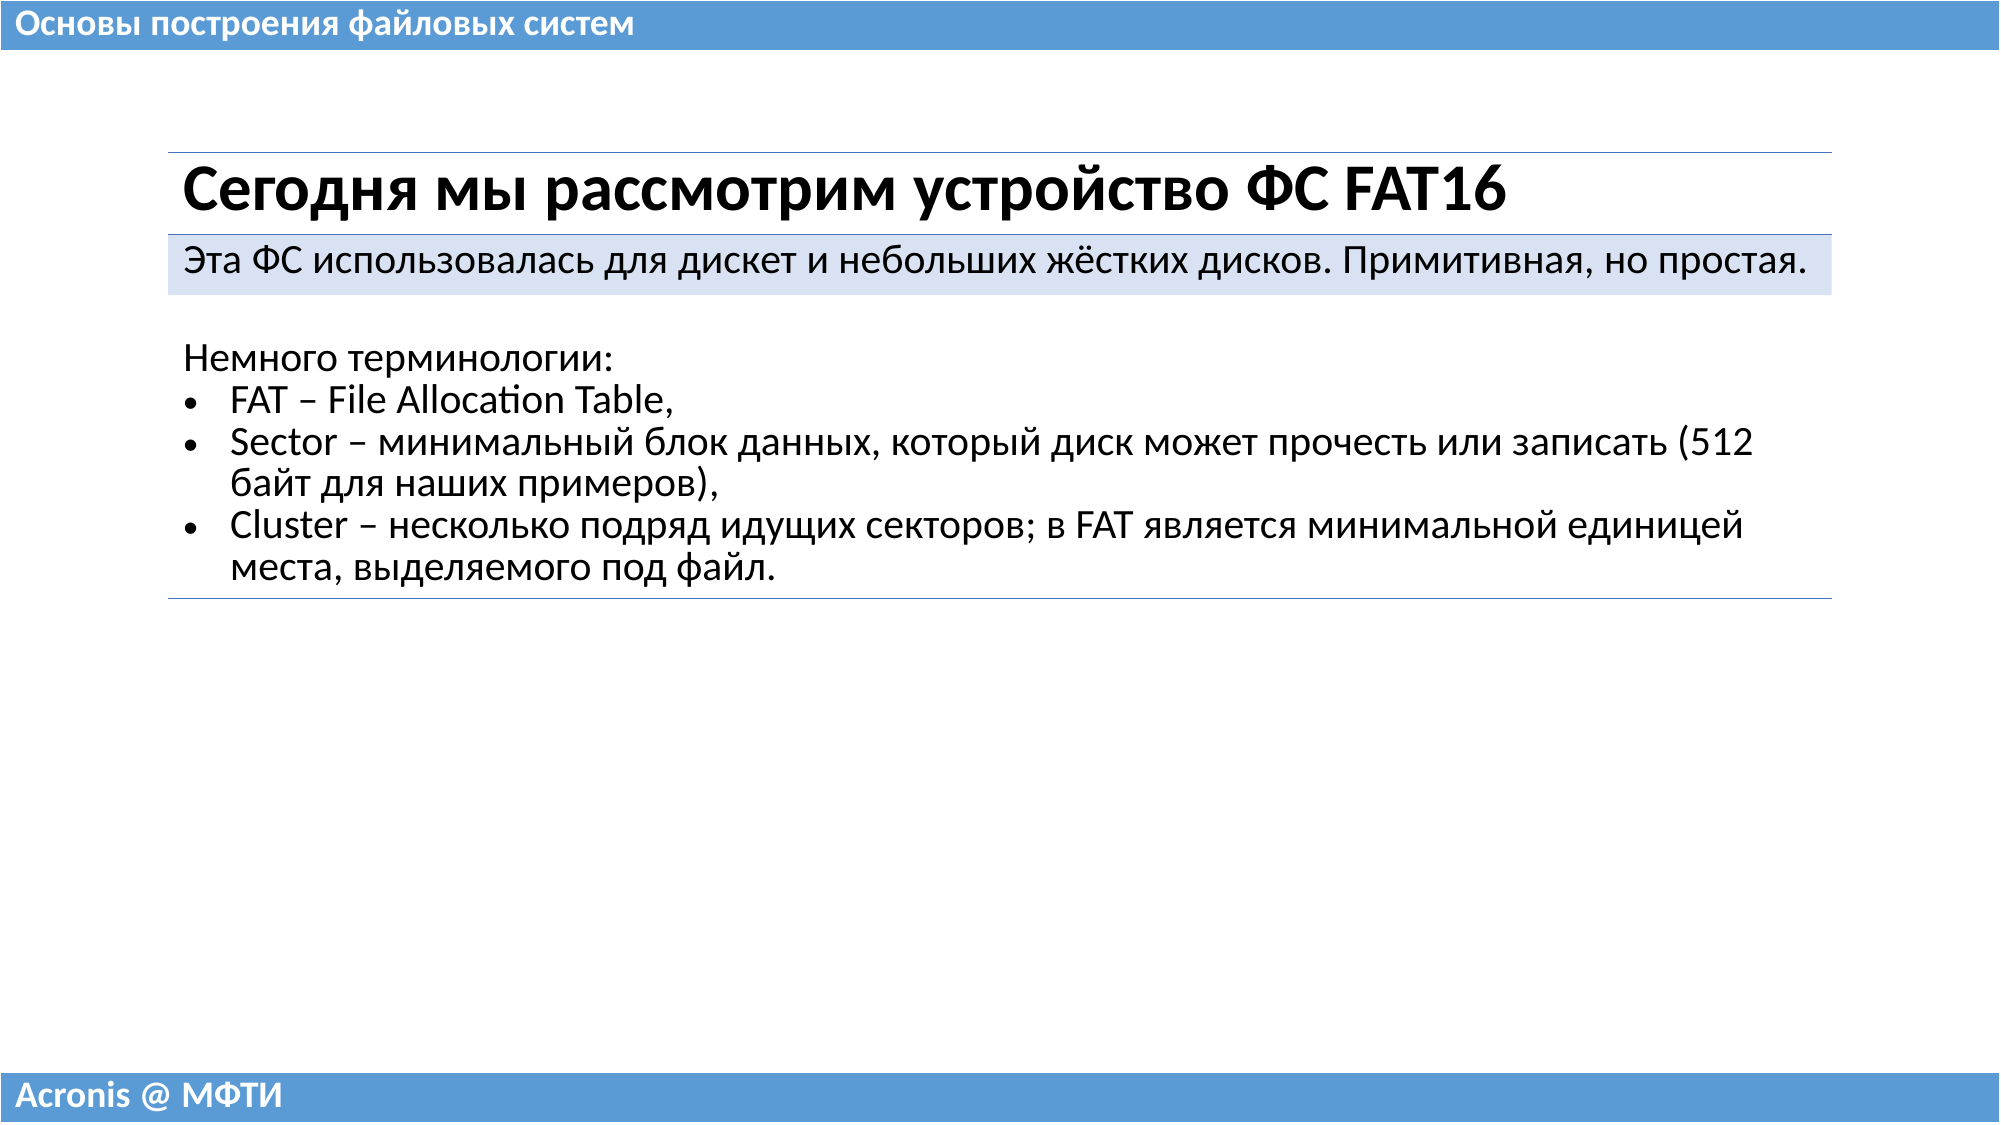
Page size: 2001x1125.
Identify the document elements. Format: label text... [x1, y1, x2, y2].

table_header Acronis @ МФТИ [1, 1073, 1999, 1122]
table_header Основы построения файловых систем [1, 1, 1999, 50]
table_header Сегодня мы рассмотрим устройство ФС FAT16 [168, 153, 1832, 234]
table_cell Немного терминологии: FAT – File Allocation Table, Sector – минимальный блок данных, который диск может прочесть или записать (512 байт для наших примеров), Cluster – несколько подряд идущих секторов; в FAT является минимальной единицей места, выделяемого под файл. [168, 295, 1832, 598]
table_cell Эта ФС использовалась для дискет и небольших жёстких дисков. Примитивная, но простая. [168, 235, 1832, 295]
